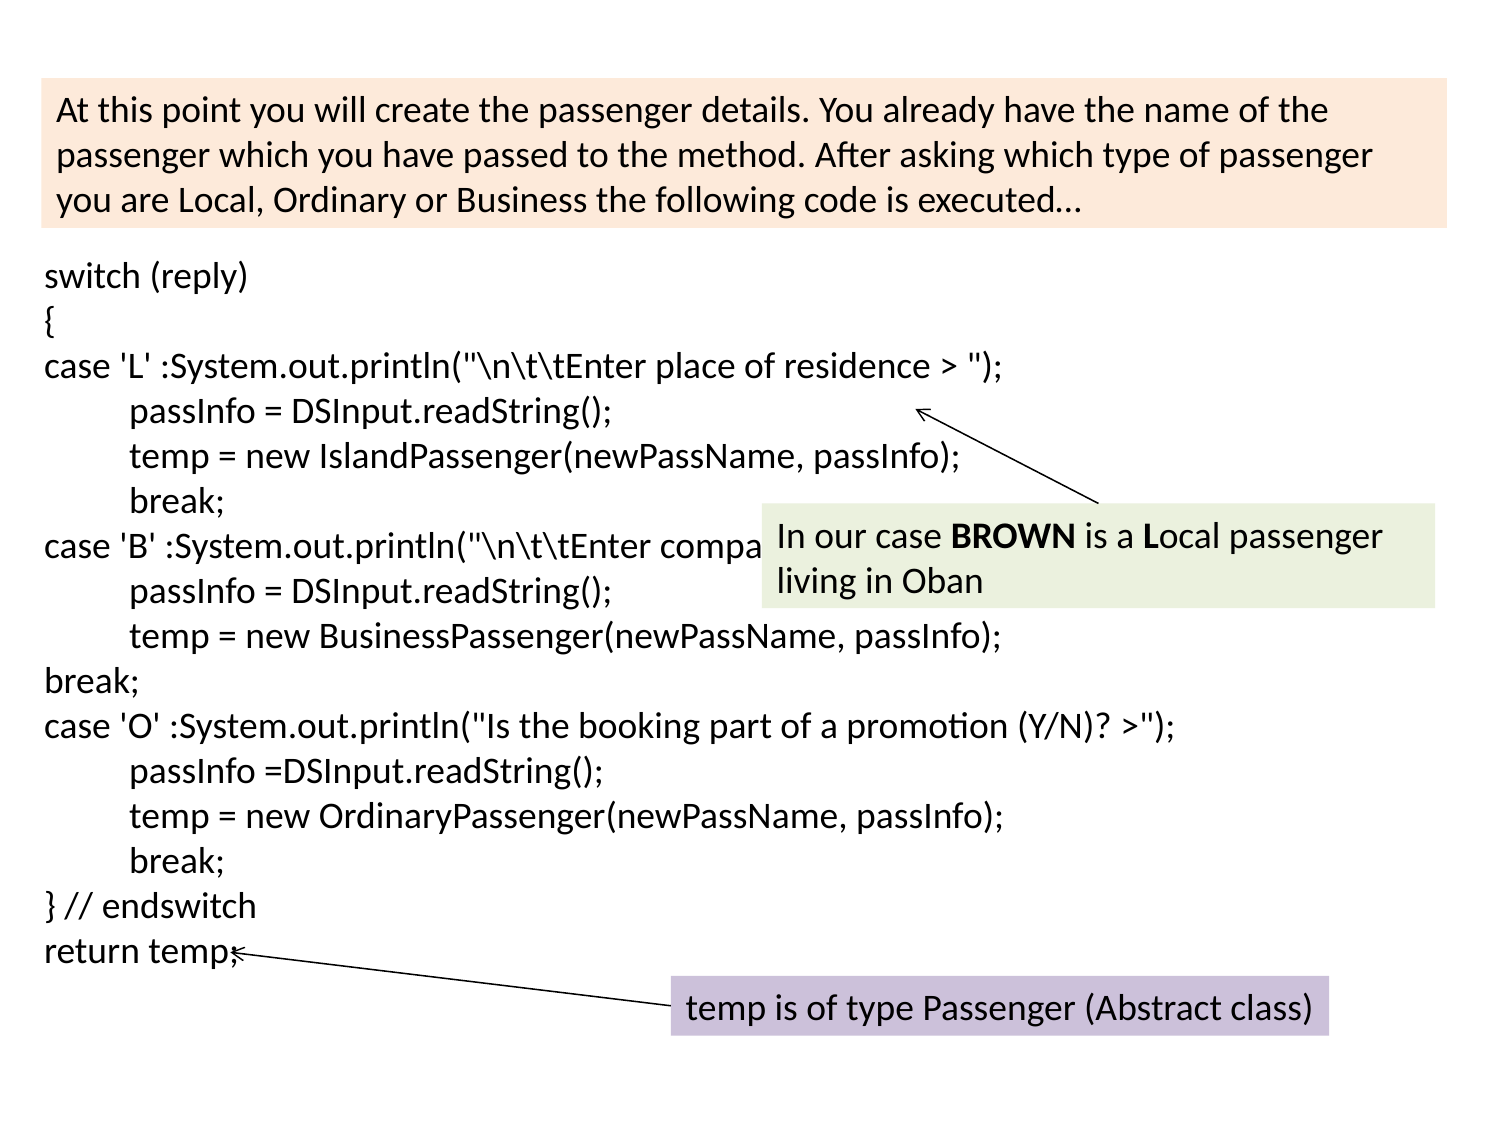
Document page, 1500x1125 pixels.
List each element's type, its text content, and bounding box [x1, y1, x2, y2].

text_box At this point you will create the passenger details. You already have the name of the passenger which you have passed to the method. After asking which type of passenger you are Local, Ordinary or Business the following code is executed… [41, 78, 1447, 228]
text_box In our case BROWN is a Local passenger living in Oban [761, 503, 1436, 609]
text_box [915, 408, 1099, 504]
text_box switch (reply) { case 'L' :System.out.println("\n\t\tEnter place of residence > "); passInfo = DSInput.readString(); temp = new IslandPassenger(newPassName, passInfo); break; case 'B' :System.out.println("\n\t\tEnter company name > "); passInfo = DSInput.readString(); temp = new BusinessPassenger(newPassName, passInfo); break; case 'O' :System.out.println("Is the booking part of a promotion (Y/N)? >"); passInfo =DSInput.readString(); temp = new OrdinaryPassenger(newPassName, passInfo); break; } // endswitch return temp; [29, 243, 1436, 979]
text_box temp is of type Passenger (Abstract class) [670, 975, 1330, 1036]
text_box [229, 952, 668, 1007]
